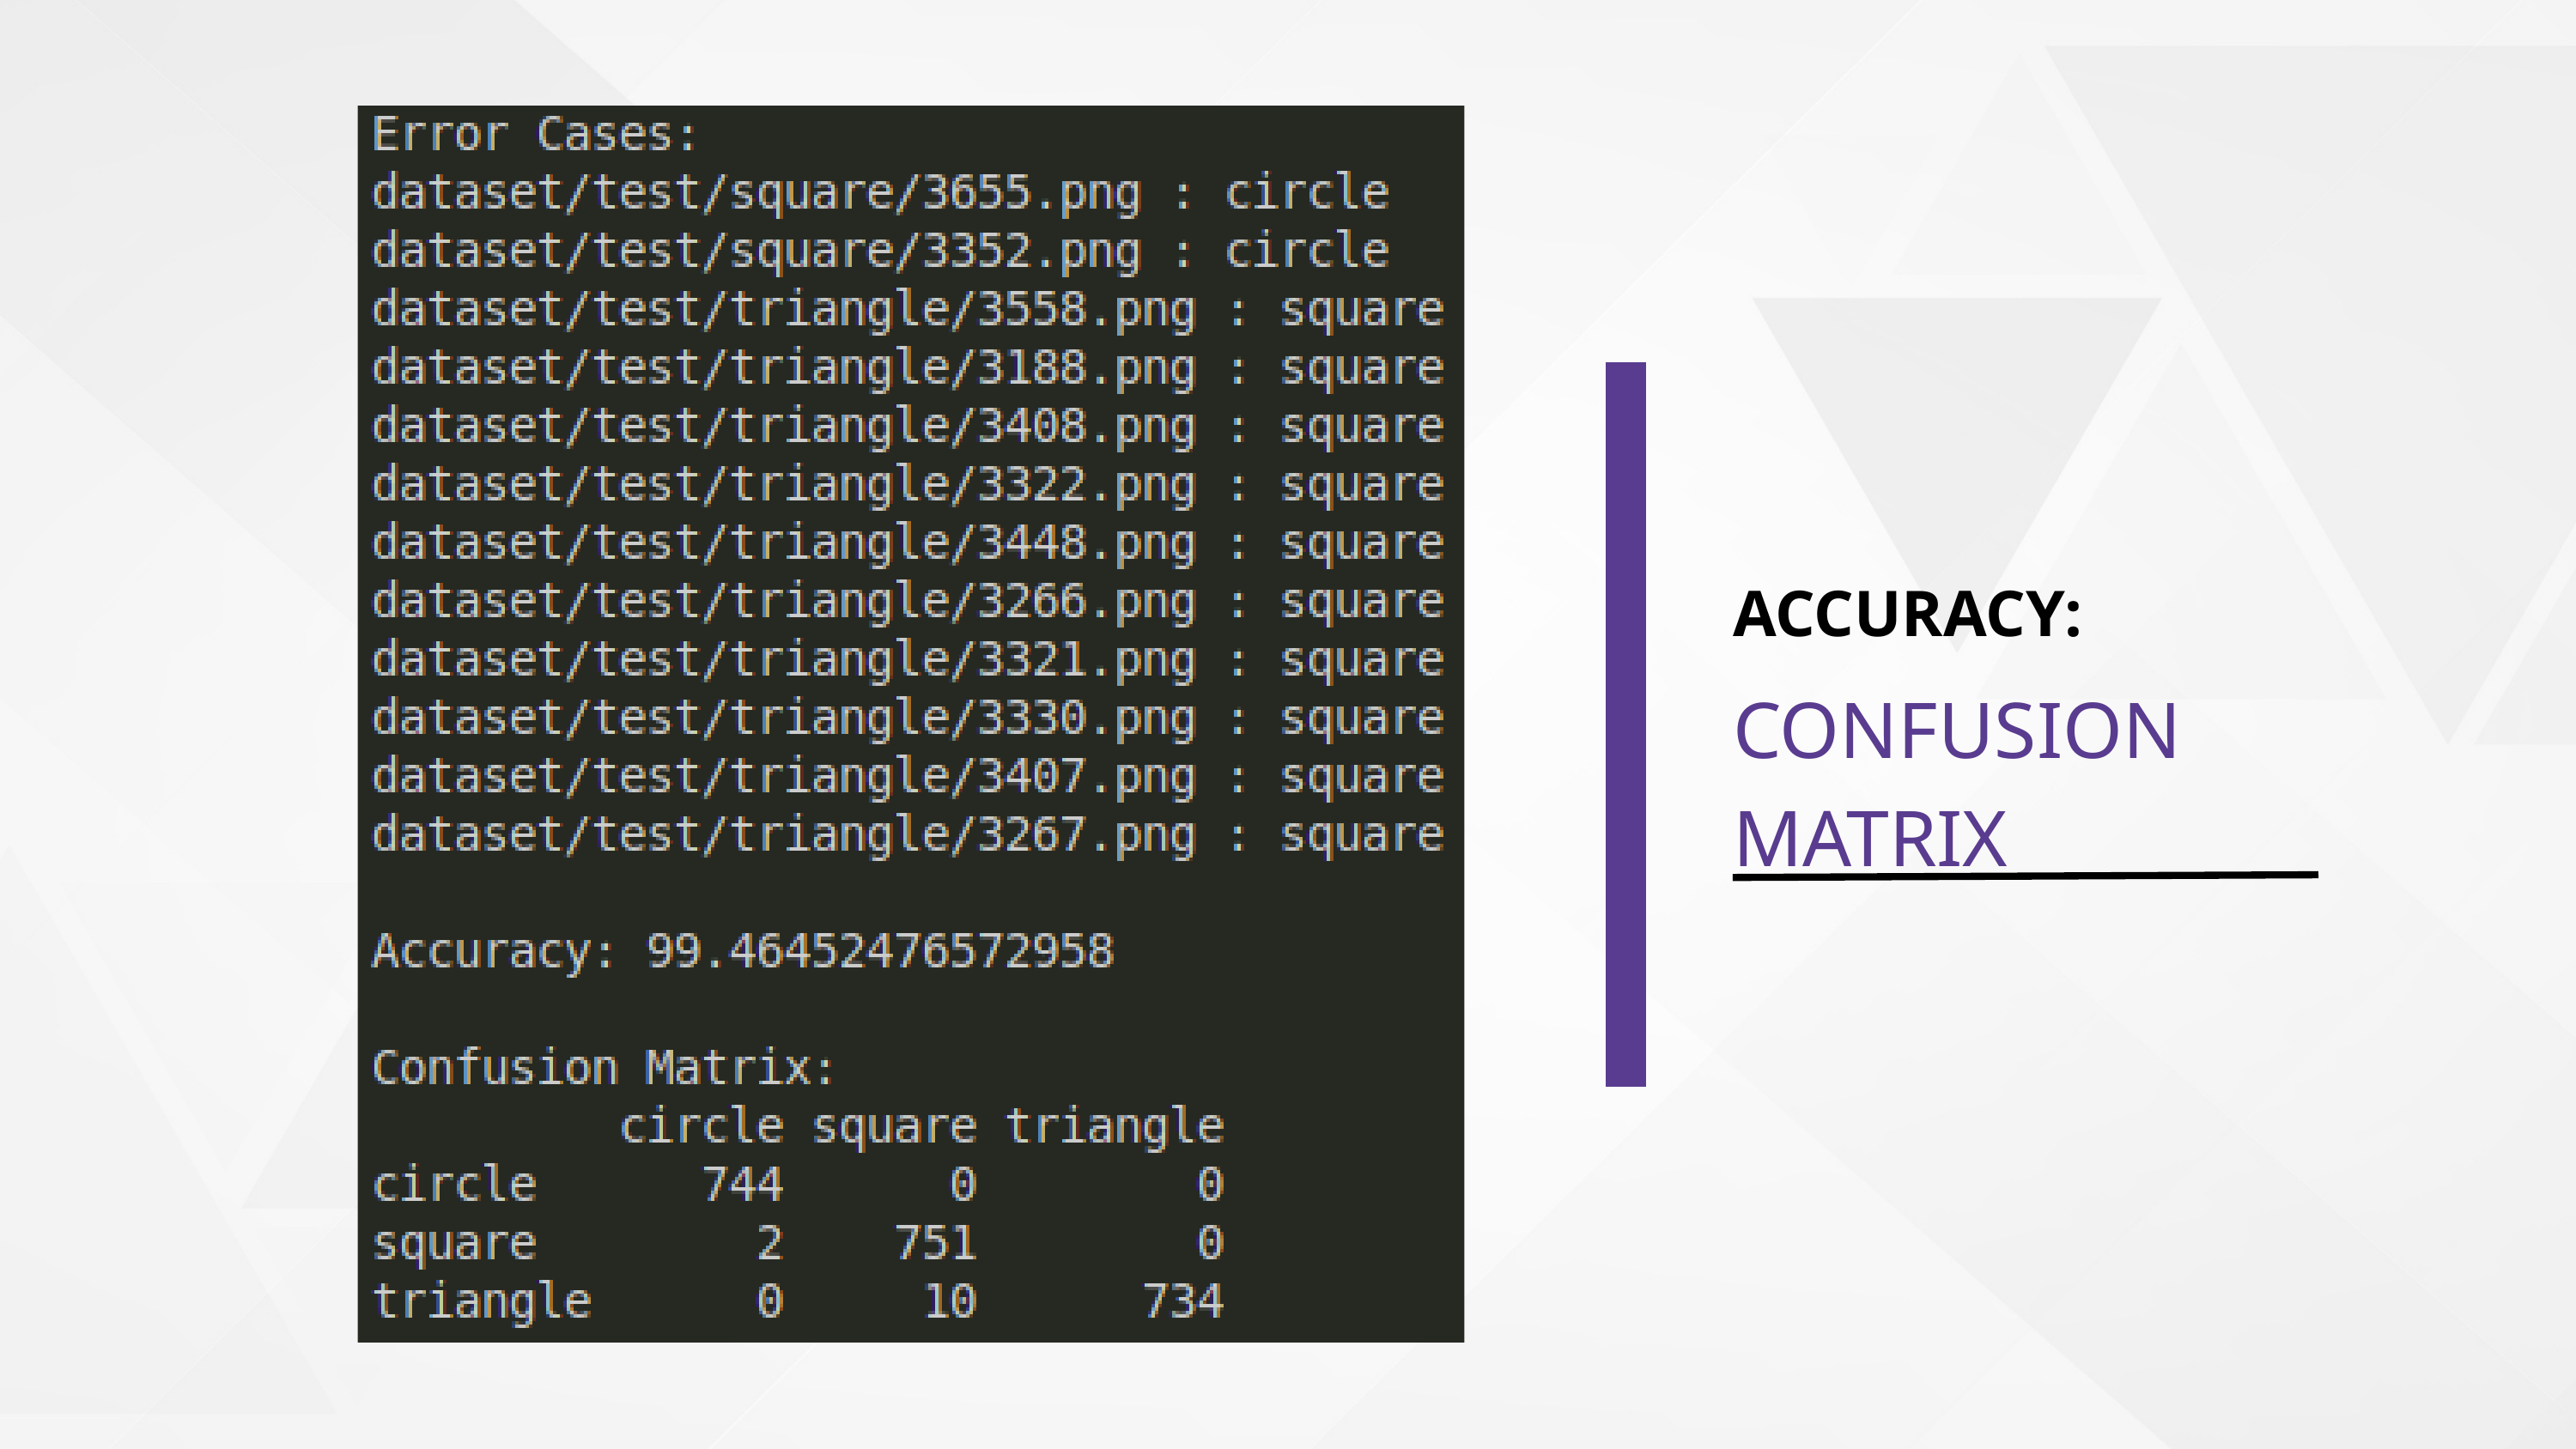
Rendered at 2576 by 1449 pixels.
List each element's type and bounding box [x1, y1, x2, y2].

text_box [357, 106, 1465, 1343]
text_box [0, 0, 2576, 1449]
text_box [1732, 567, 2432, 881]
text_box [1605, 361, 1647, 1087]
